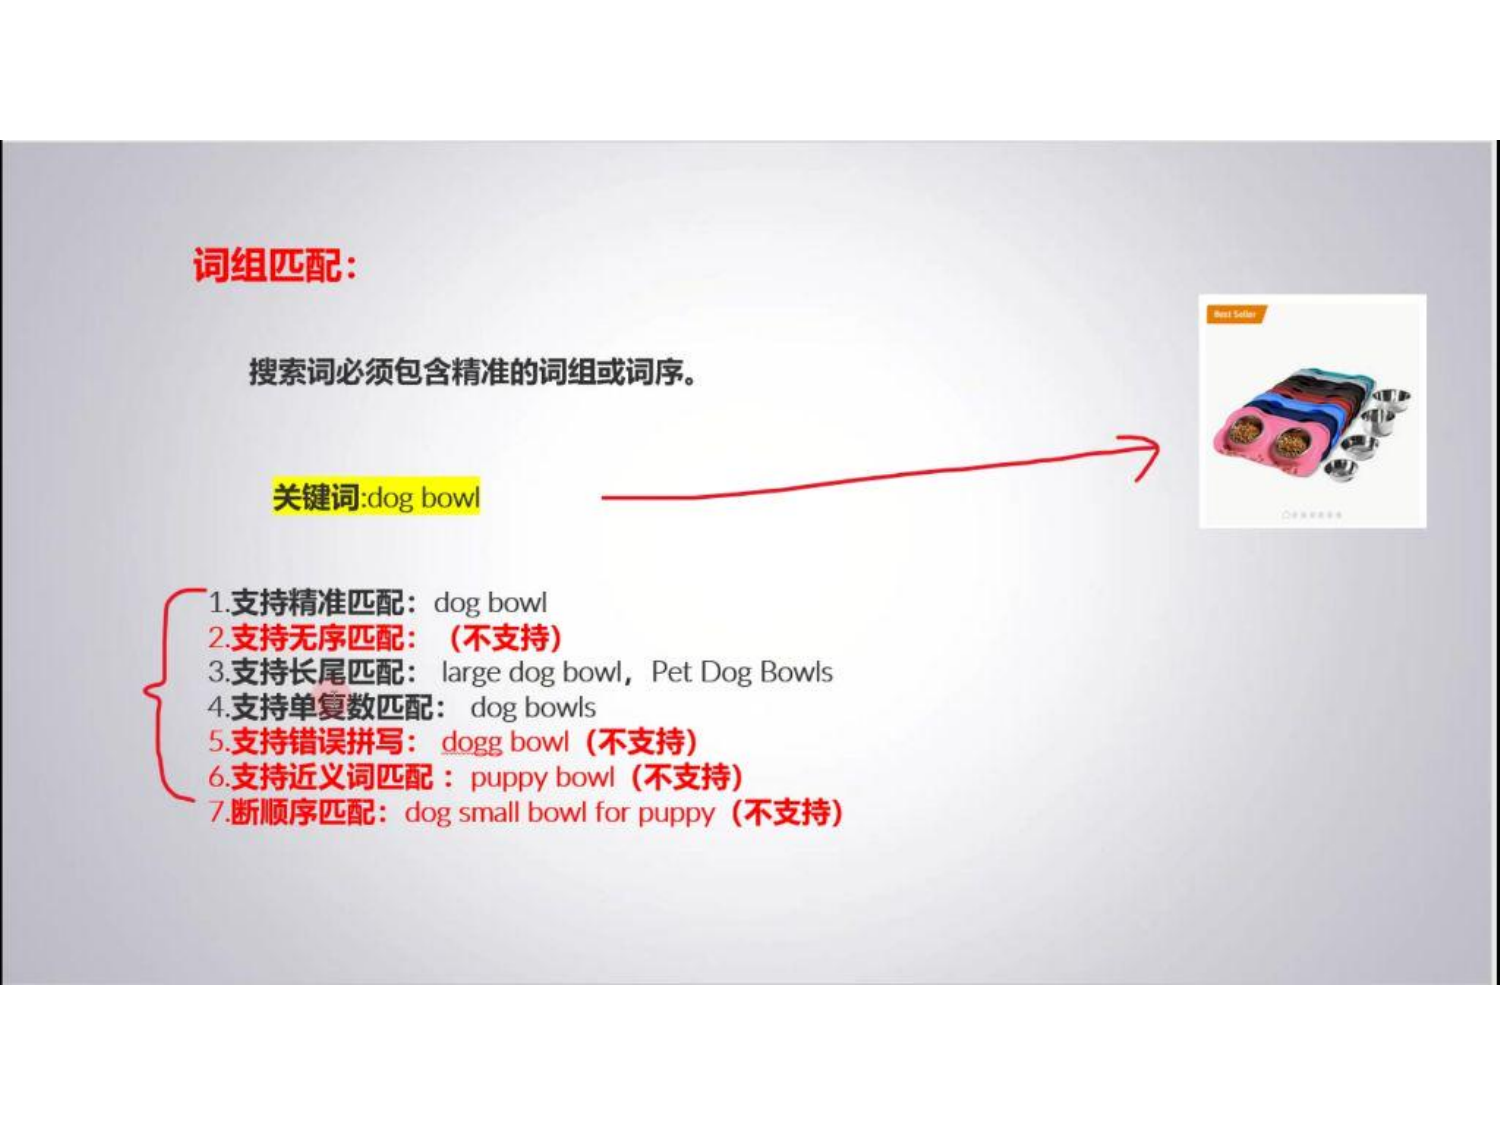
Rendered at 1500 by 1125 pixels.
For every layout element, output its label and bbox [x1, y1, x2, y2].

picture [0, 140, 1500, 985]
